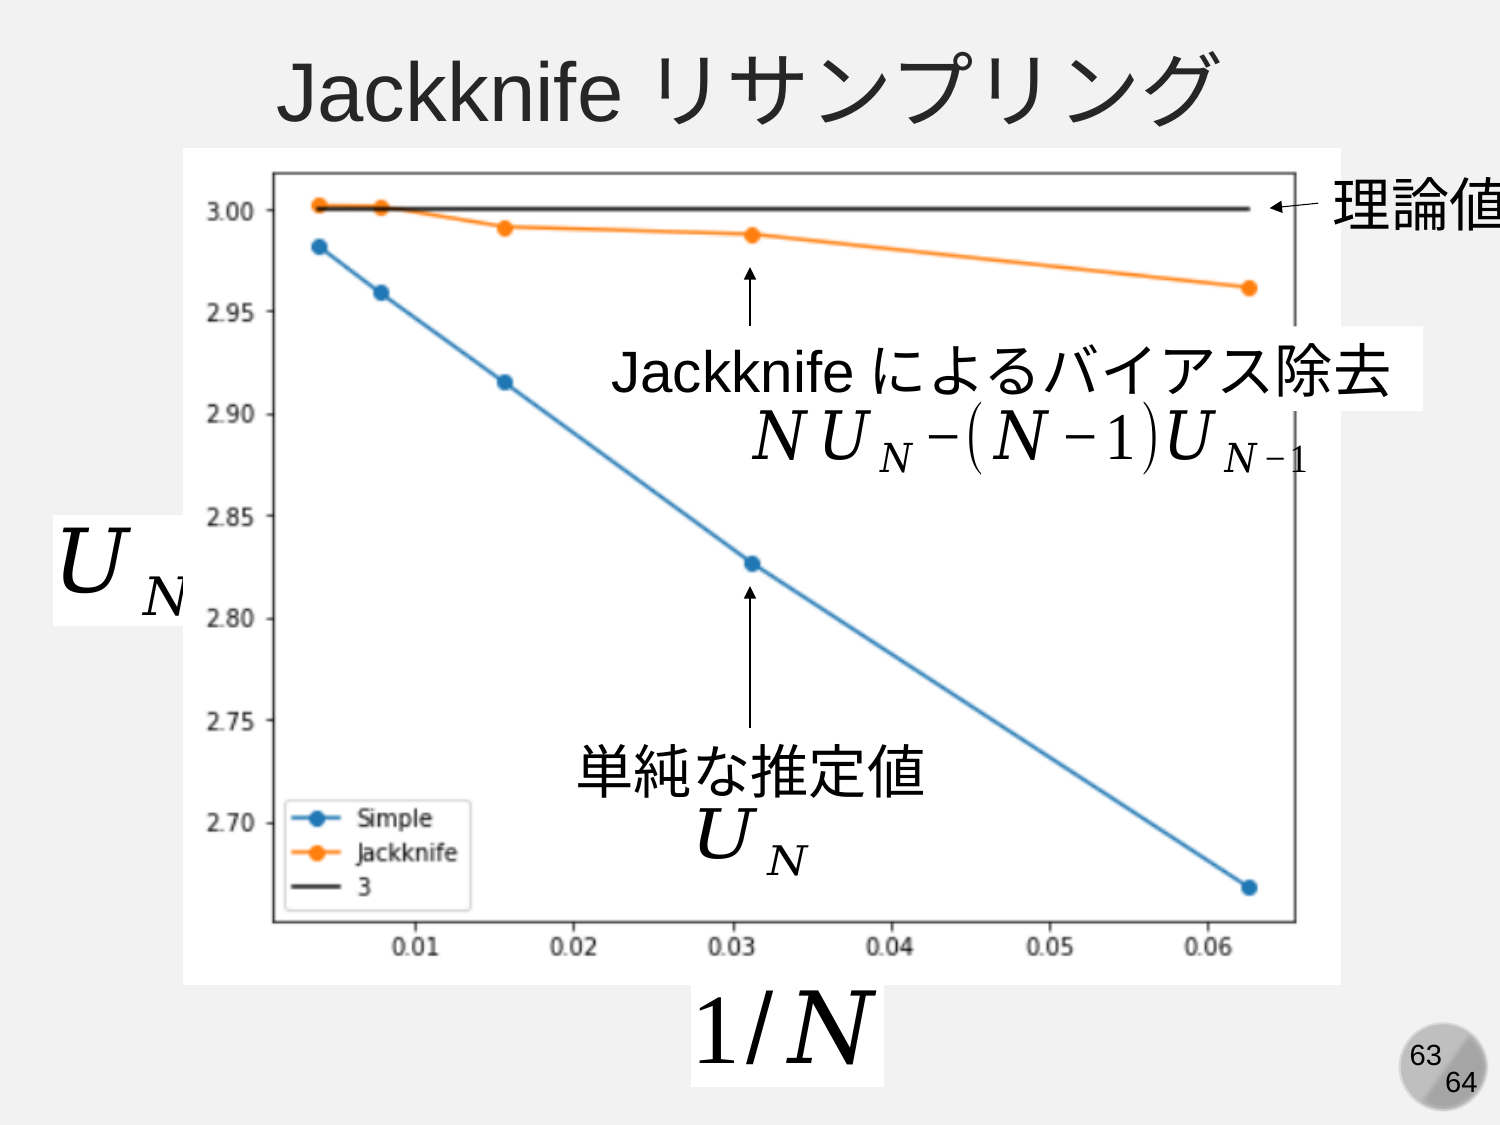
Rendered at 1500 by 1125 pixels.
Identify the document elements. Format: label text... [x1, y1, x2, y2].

picture [182, 148, 1341, 985]
text_box Jackknifeによるバイアス除去 [1341, 326, 1424, 411]
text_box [1269, 203, 1317, 209]
list Jackknifeリサンプリング [0, 31, 1500, 155]
text_box 理論値 [1341, 160, 1500, 246]
